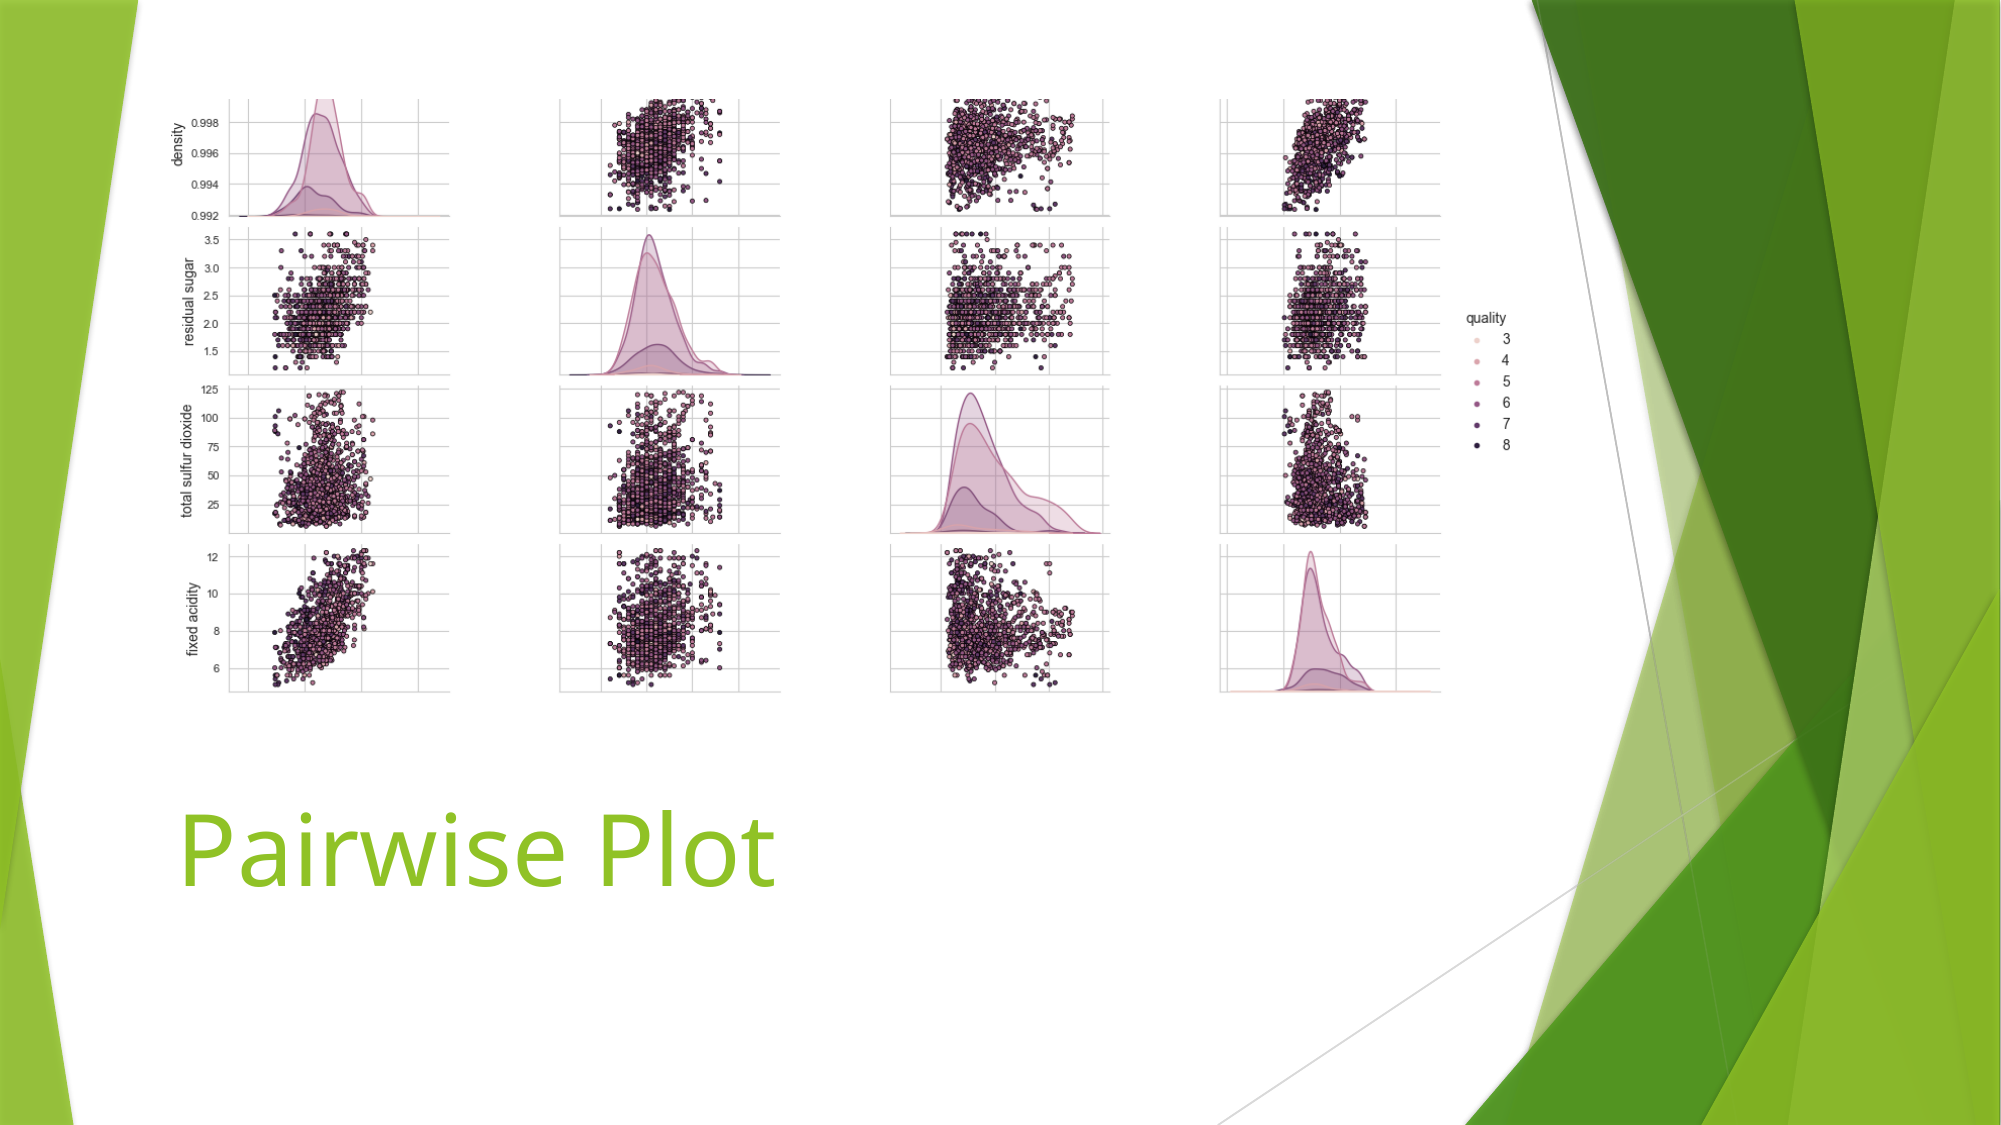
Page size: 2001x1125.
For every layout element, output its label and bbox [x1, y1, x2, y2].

list [161, 99, 1522, 697]
text_box [0, 0, 2000, 1125]
